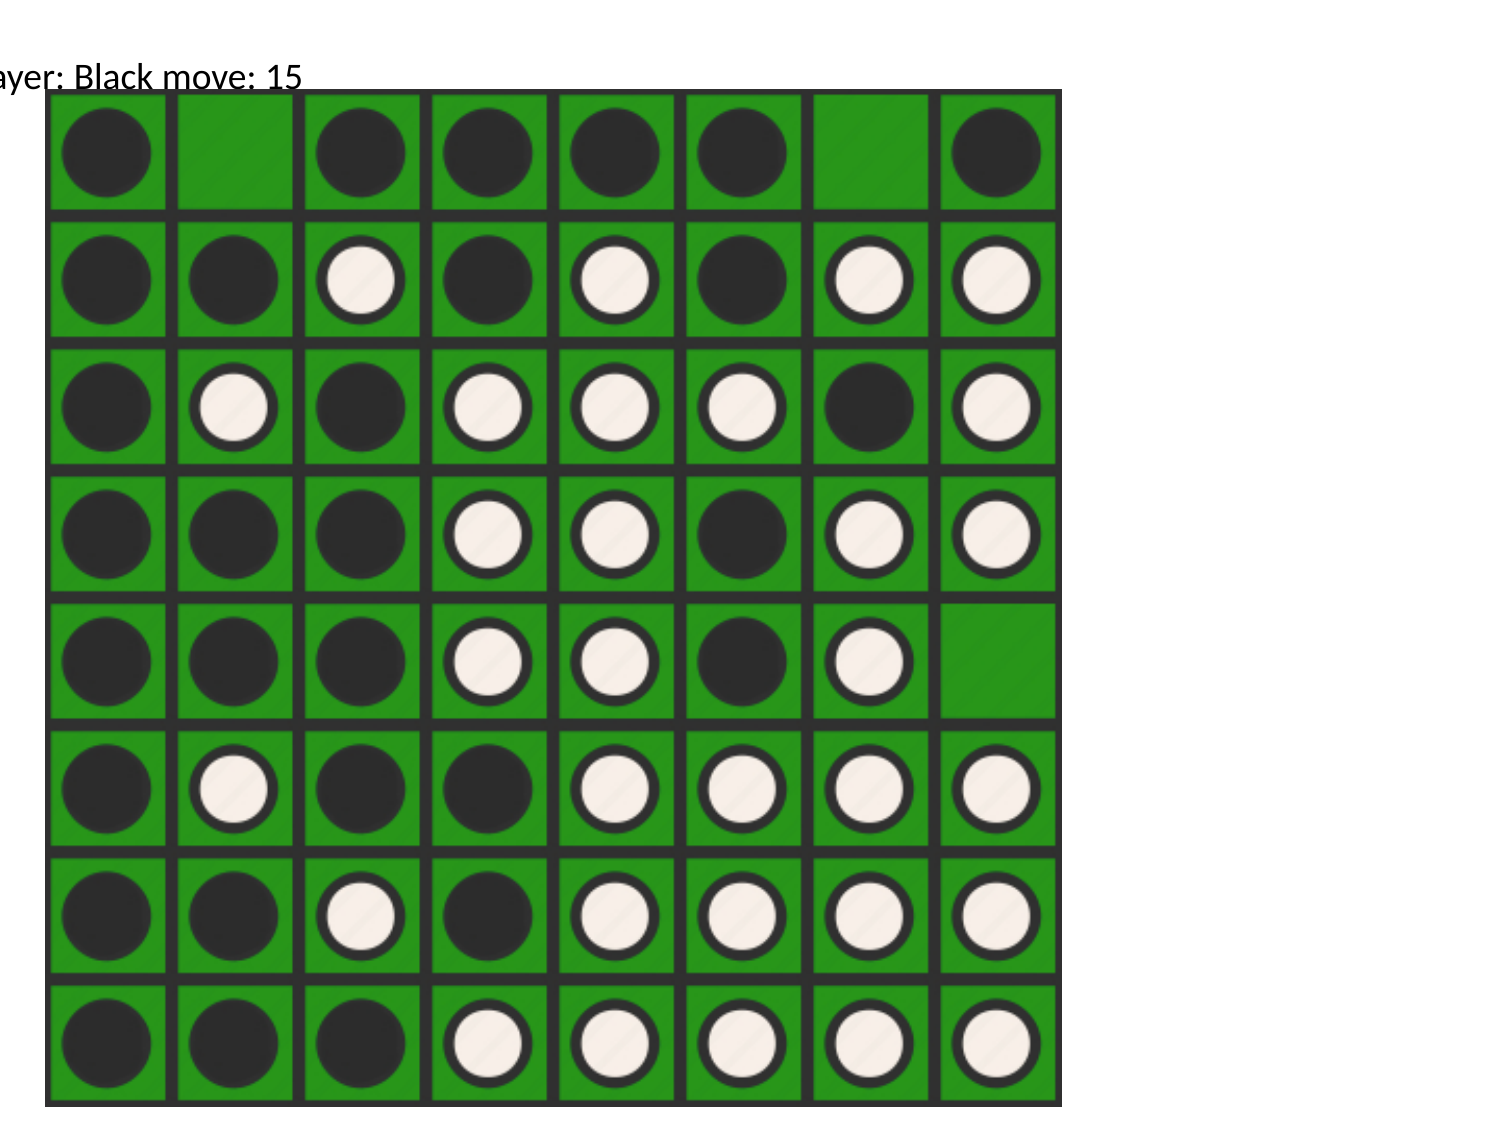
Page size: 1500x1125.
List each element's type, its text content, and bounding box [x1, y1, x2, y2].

picture [44, 89, 1062, 1107]
text_box turn: 57 player: Black move: 15 [0, 44, 319, 105]
